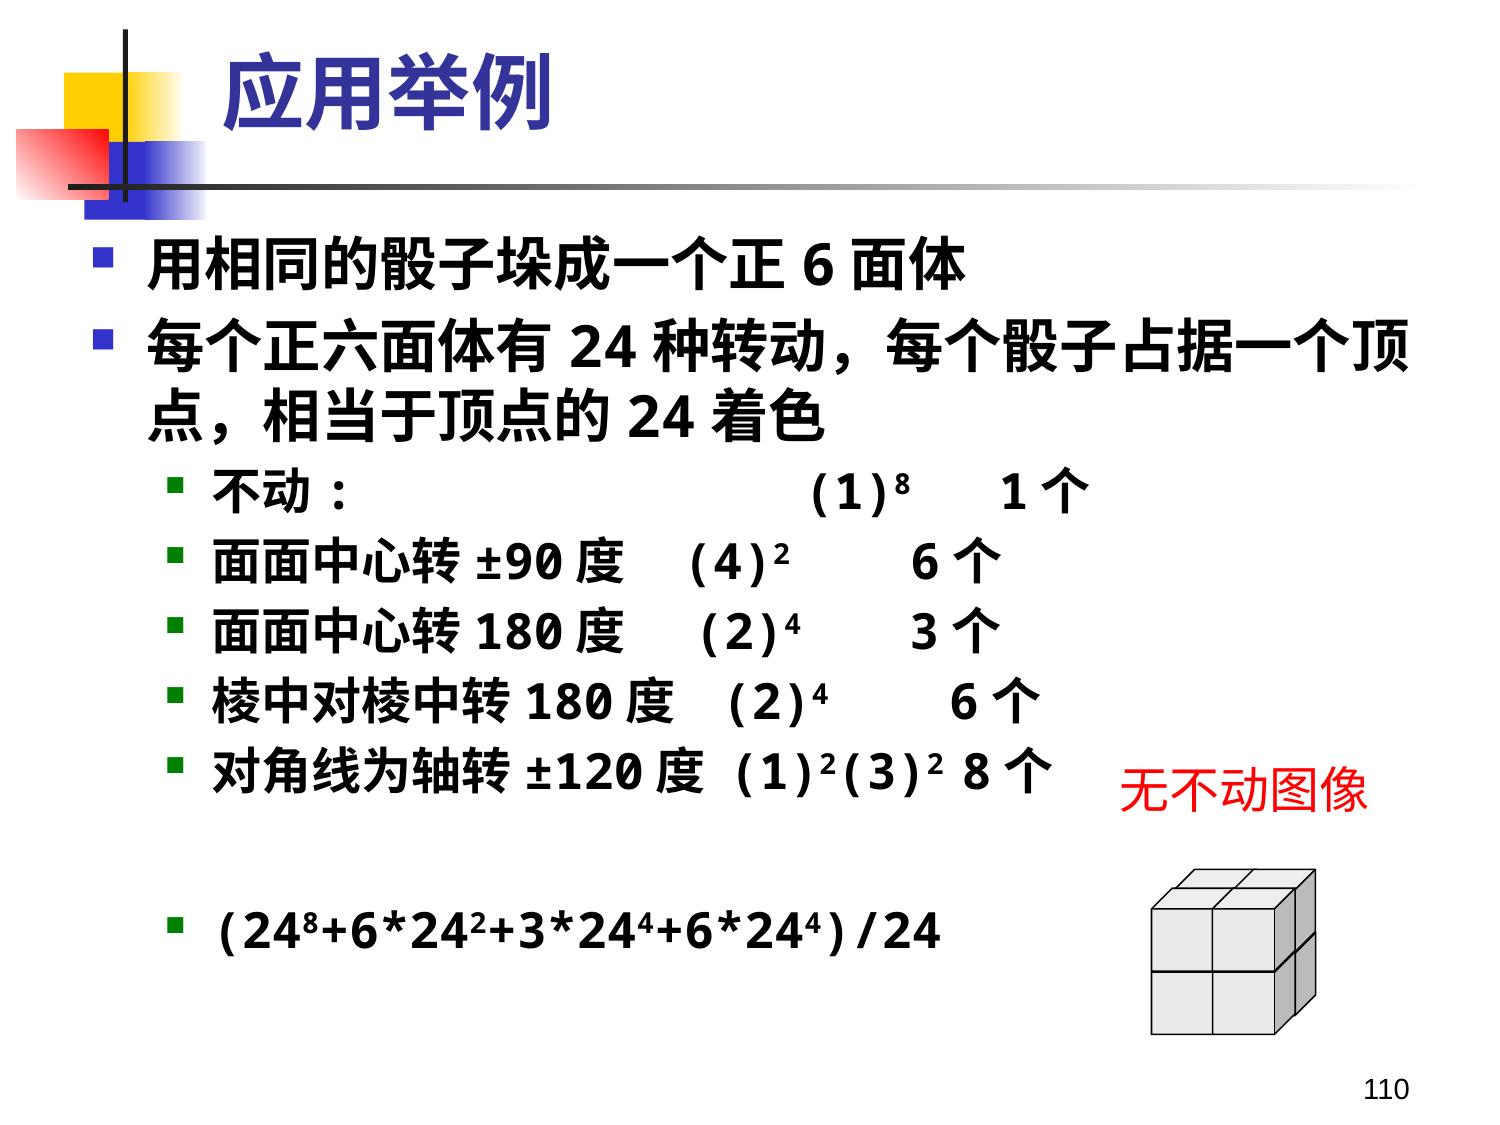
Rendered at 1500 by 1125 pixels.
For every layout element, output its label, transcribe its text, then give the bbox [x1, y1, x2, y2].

text_box [1151, 888, 1232, 972]
text_box [1151, 972, 1212, 1035]
text_box [1212, 888, 1296, 972]
slide_number 110 [1112, 1037, 1426, 1113]
text_box [1212, 951, 1296, 1035]
title 应用举例 [206, 27, 1400, 149]
text_box 无不动图像 [1104, 751, 1385, 827]
list 用相同的骰子垛成一个正6面体 每个正六面体有24种转动，每个骰子占据一个顶点，相当于顶点的24着色 不动: (1)8 1个 面面中心转±90度 (4)2 6个 面面中心转180度 (2)4 3个 棱中对棱中转180度 (2)4 6个 对角线为轴转±120度 (1)2(3)2 8个 (248+6*242+3*244+6*244)/24 [75, 220, 1425, 963]
